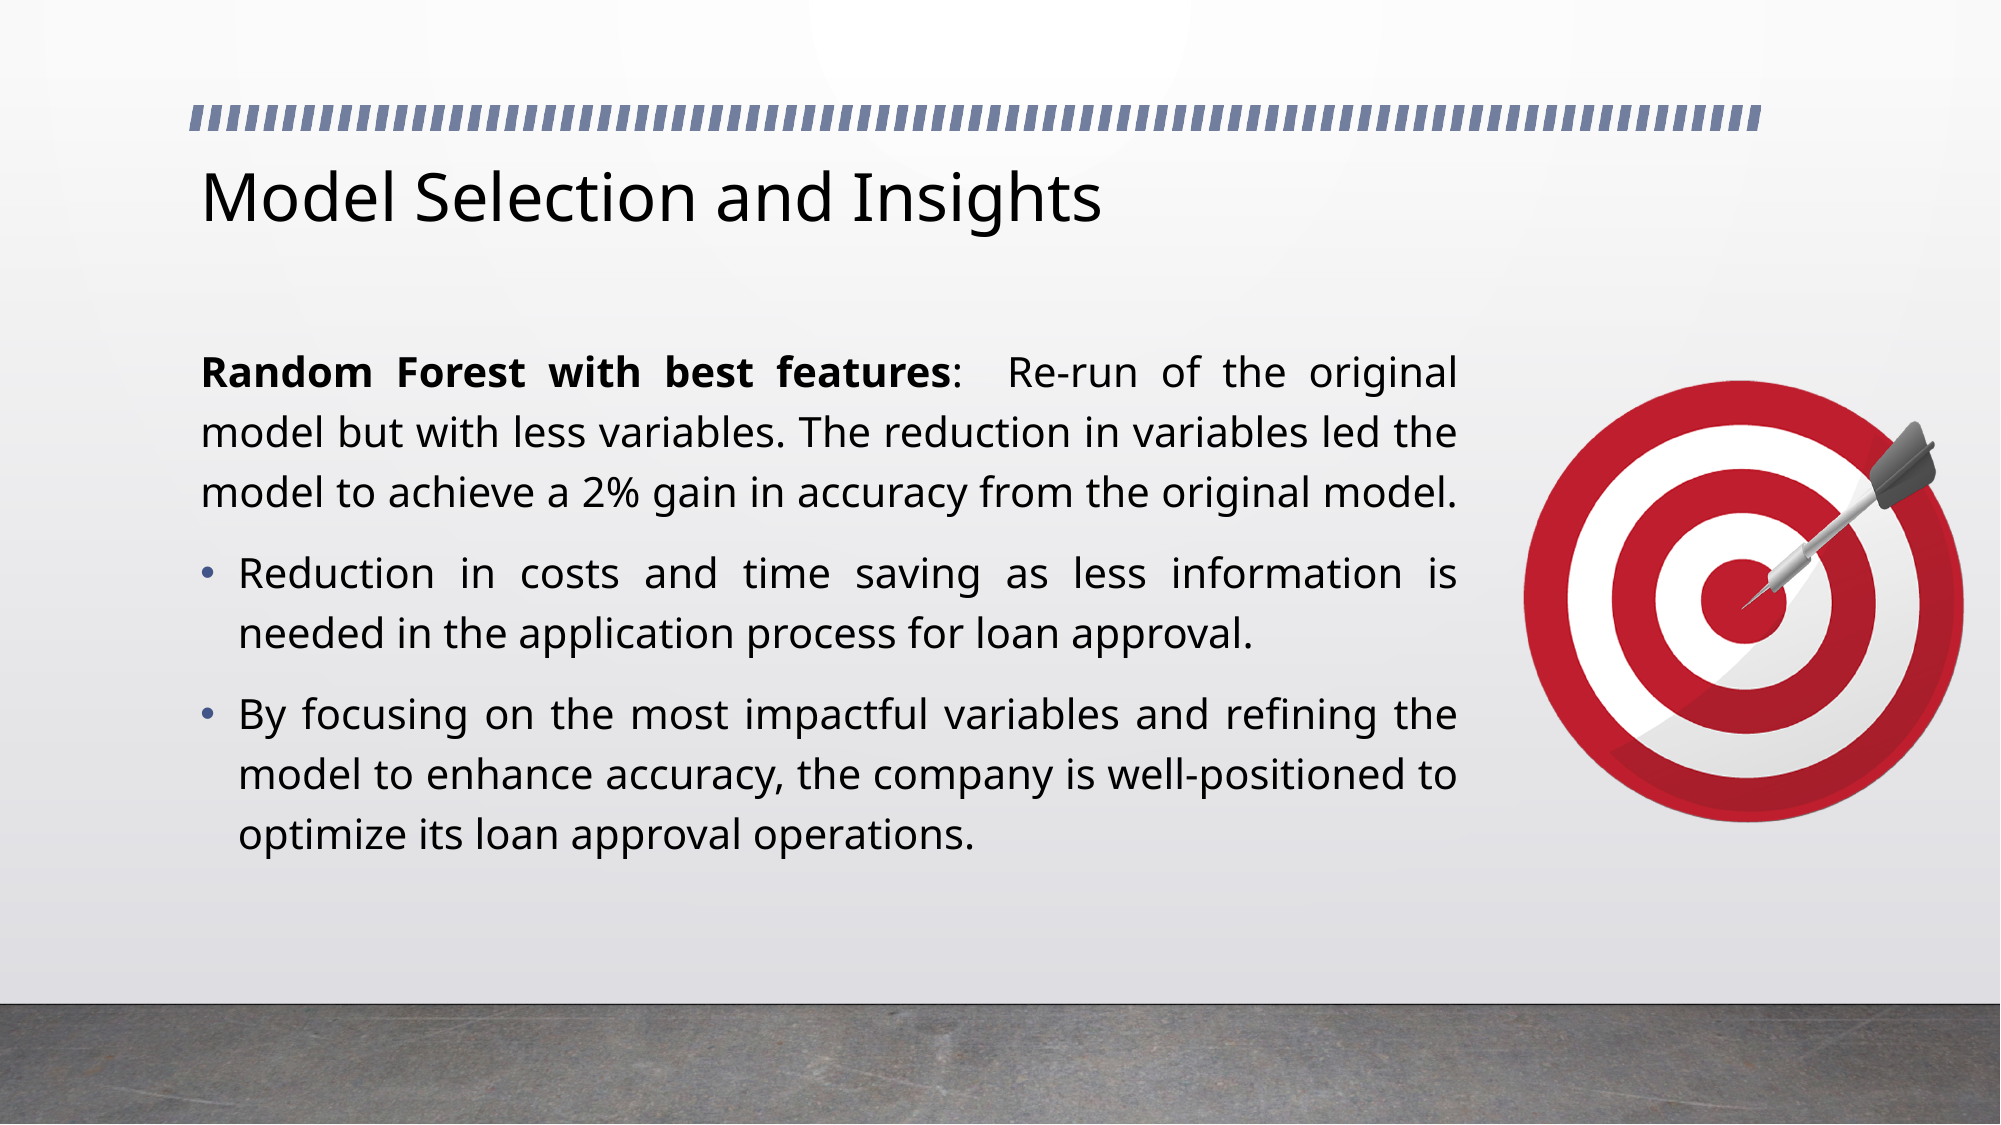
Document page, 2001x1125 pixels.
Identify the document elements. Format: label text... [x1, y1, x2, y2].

list Random Forest with best features: Re-run of the original model but with less variables. The reduction in variables led the model to achieve a 2% gain in accuracy from the original model. Reduction in costs and time saving as less information is needed in the application process for loan approval. By focusing on the most impactful variables and refining the model to enhance accuracy, the company is well-positioned to optimize its loan approval operations. [185, 328, 1474, 969]
picture [1508, 366, 1974, 831]
title Model Selection and Insights [185, 156, 1761, 329]
picture [0, 1004, 2000, 1124]
